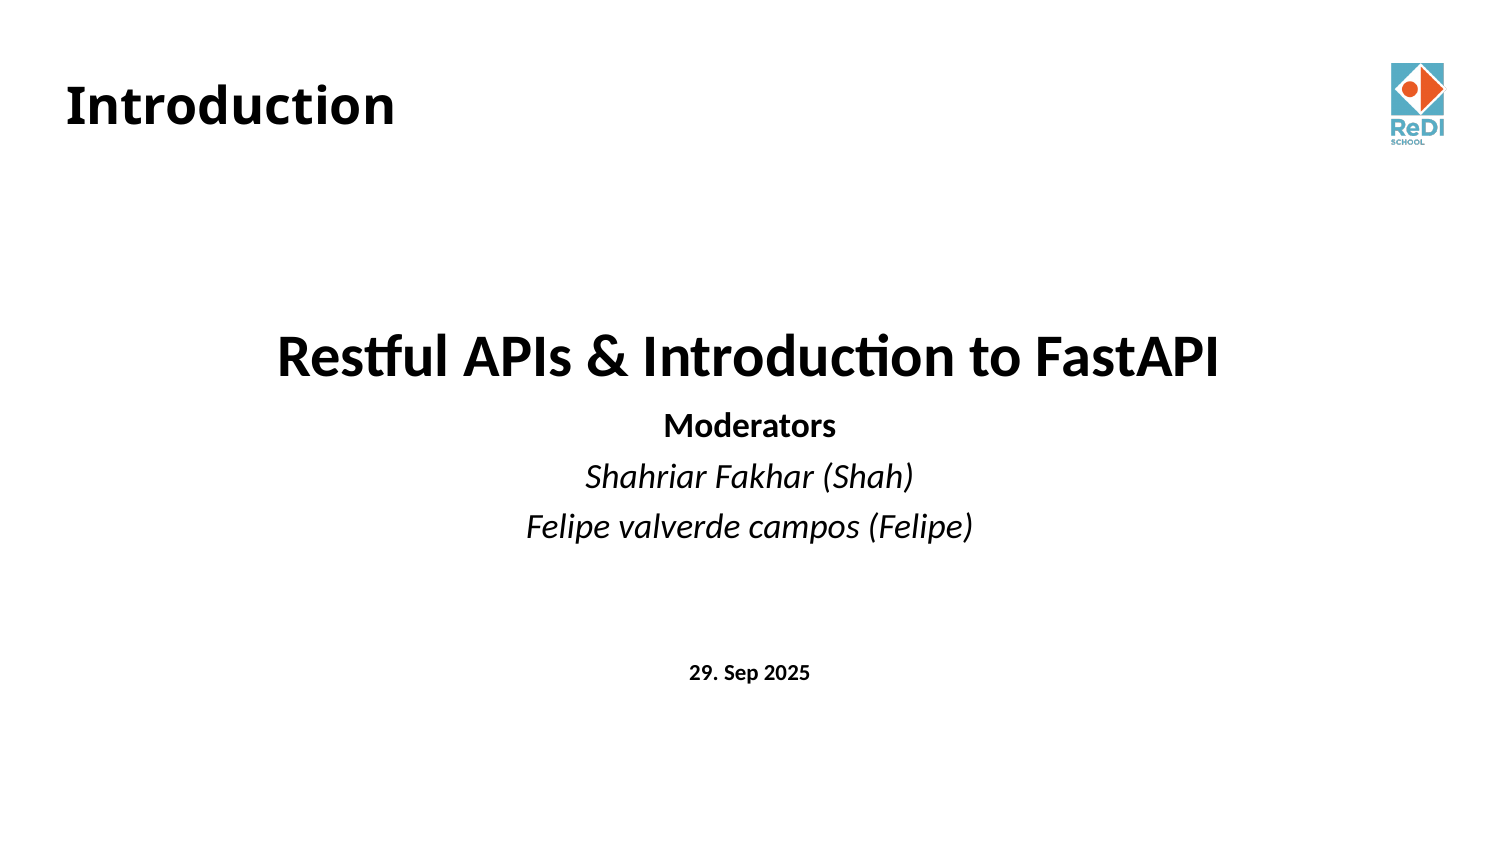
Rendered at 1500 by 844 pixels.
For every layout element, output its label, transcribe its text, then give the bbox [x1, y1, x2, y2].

picture [1391, 63, 1447, 145]
list Restful APIs & Introduction to FastAPI Moderators Shahriar Fakhar (Shah) Felipe valverde campos (Felipe) 29. Sep 2025 [50, 149, 1450, 766]
title Introduction [50, 55, 1389, 149]
